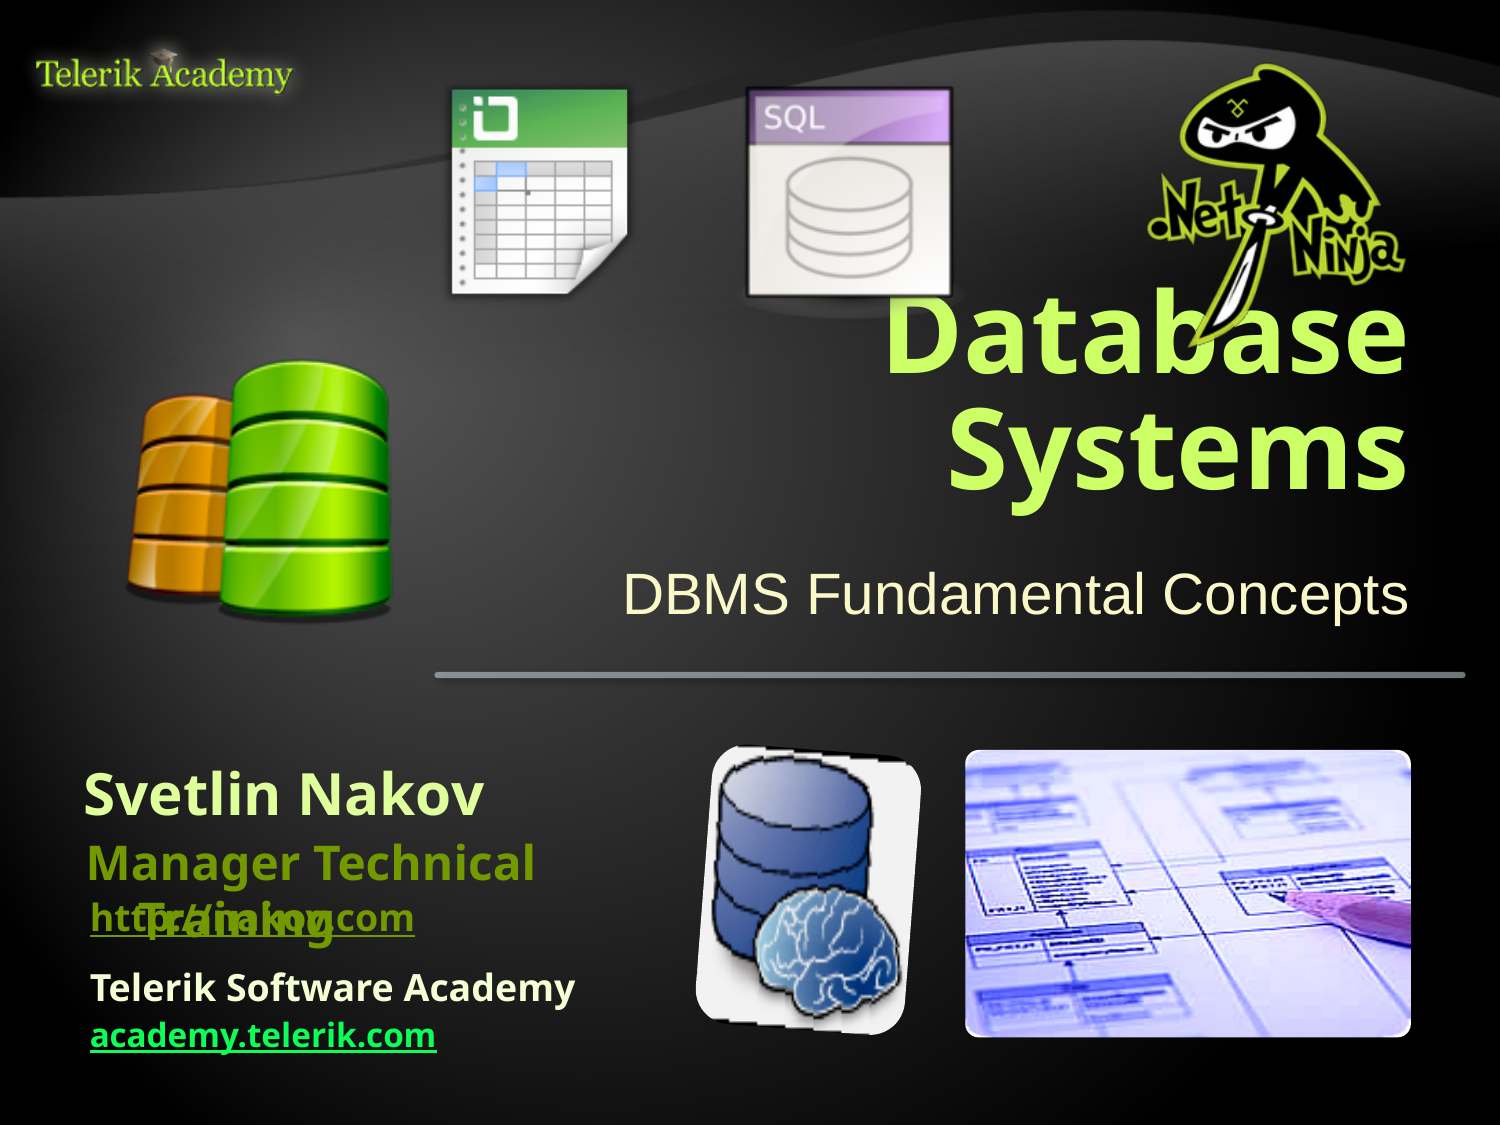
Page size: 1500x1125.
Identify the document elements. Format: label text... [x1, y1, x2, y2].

subtitle DBMS Fundamental Concepts [474, 544, 1425, 638]
list Manager Technical Training [70, 825, 696, 901]
list http://nakov.com [75, 886, 696, 948]
title Database Systems [474, 364, 1425, 513]
list Telerik Software Academy [75, 956, 696, 1006]
picture [0, 0, 1500, 1125]
list Svetlin Nakov [68, 750, 699, 838]
list academy.telerik.com [75, 1006, 700, 1063]
